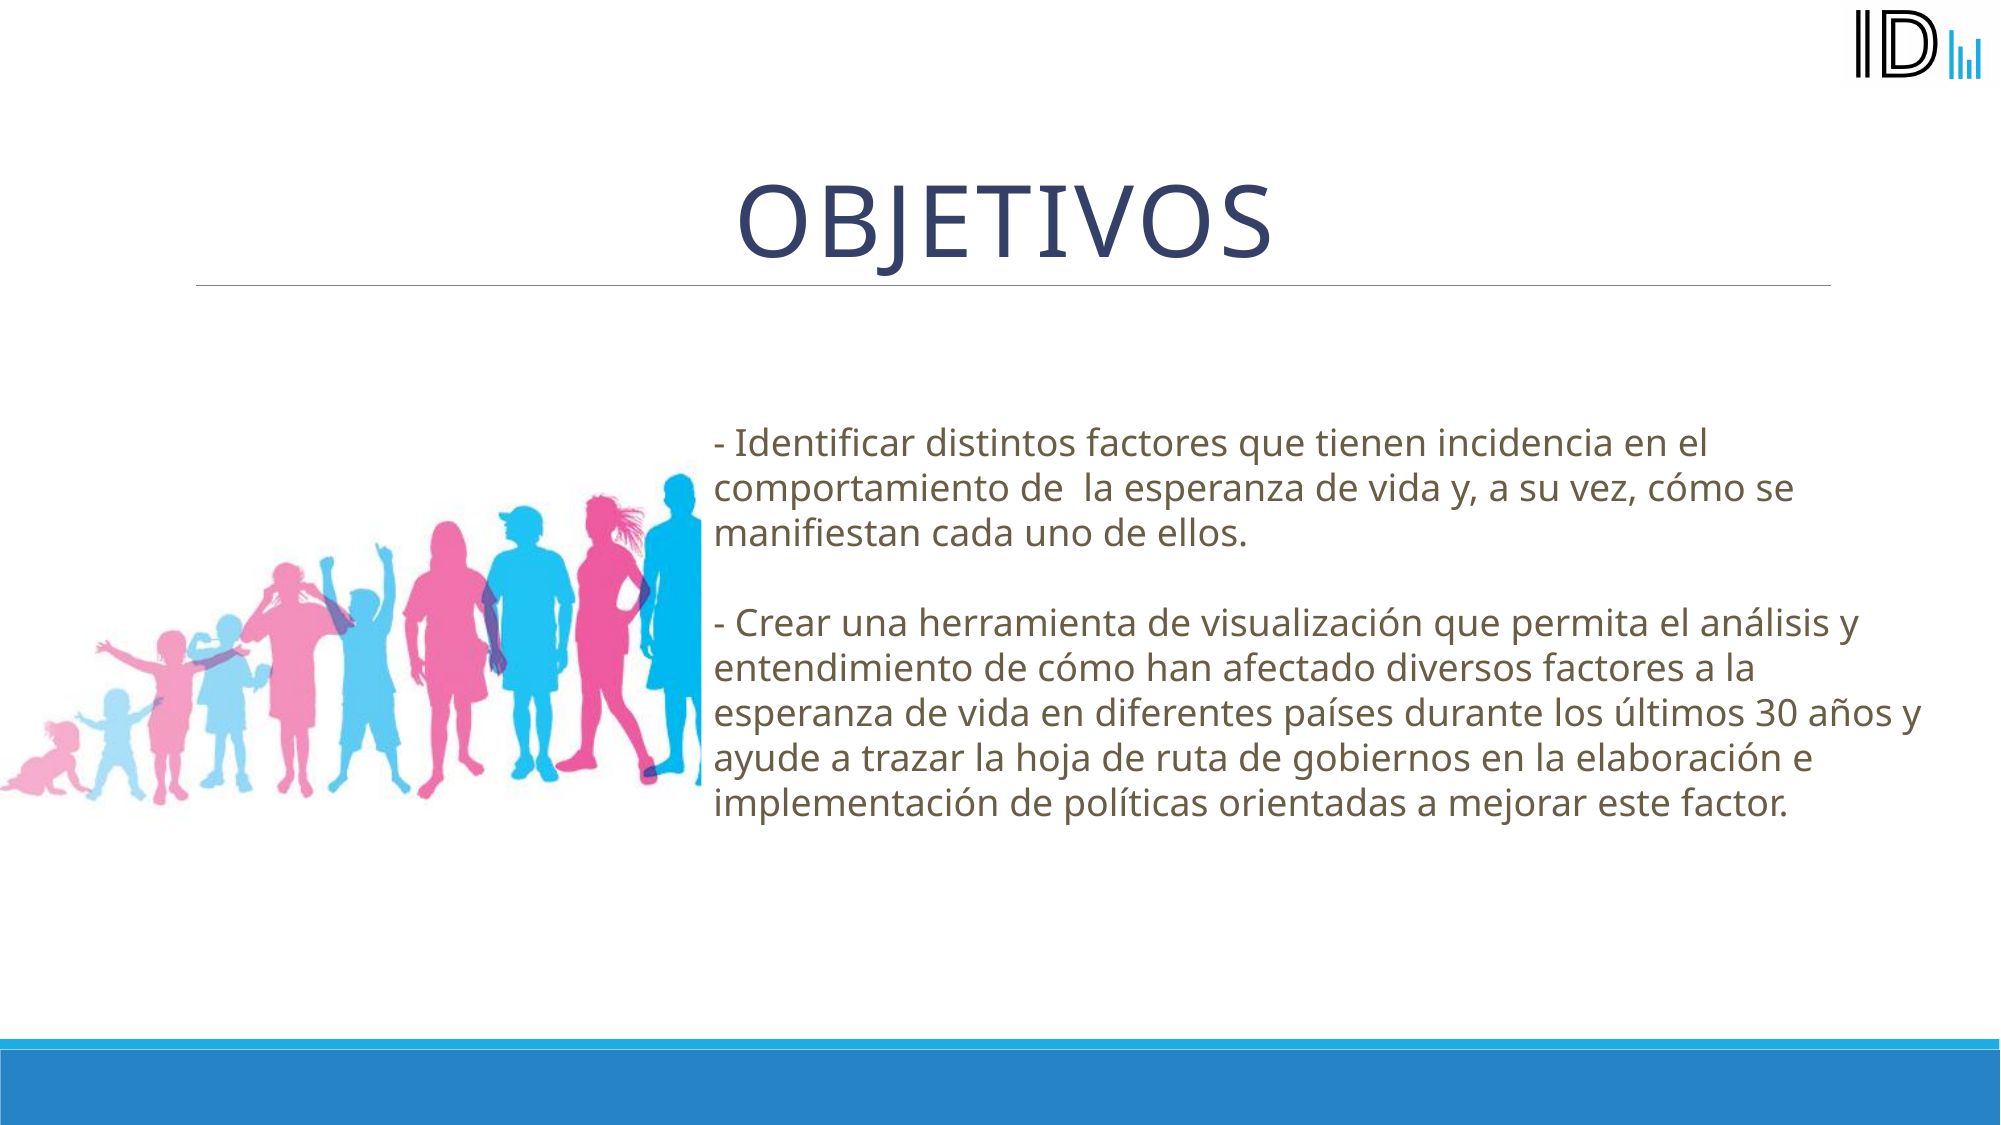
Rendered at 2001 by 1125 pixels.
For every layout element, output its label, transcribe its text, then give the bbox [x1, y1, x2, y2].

text_box - Identificar distintos factores que tienen incidencia en el comportamiento de la esperanza de vida y, a su vez, cómo se manifiestan cada uno de ellos. - Crear una herramienta de visualización que permita el análisis y entendimiento de cómo han afectado diversos factores a la esperanza de vida en diferentes países durante los últimos 30 años y ayude a trazar la hoja de ruta de gobiernos en la elaboración e implementación de políticas orientadas a mejorar este factor. [698, 411, 1962, 877]
picture [1832, 0, 2000, 91]
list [0, 434, 702, 841]
title objetivos [180, 47, 1830, 285]
